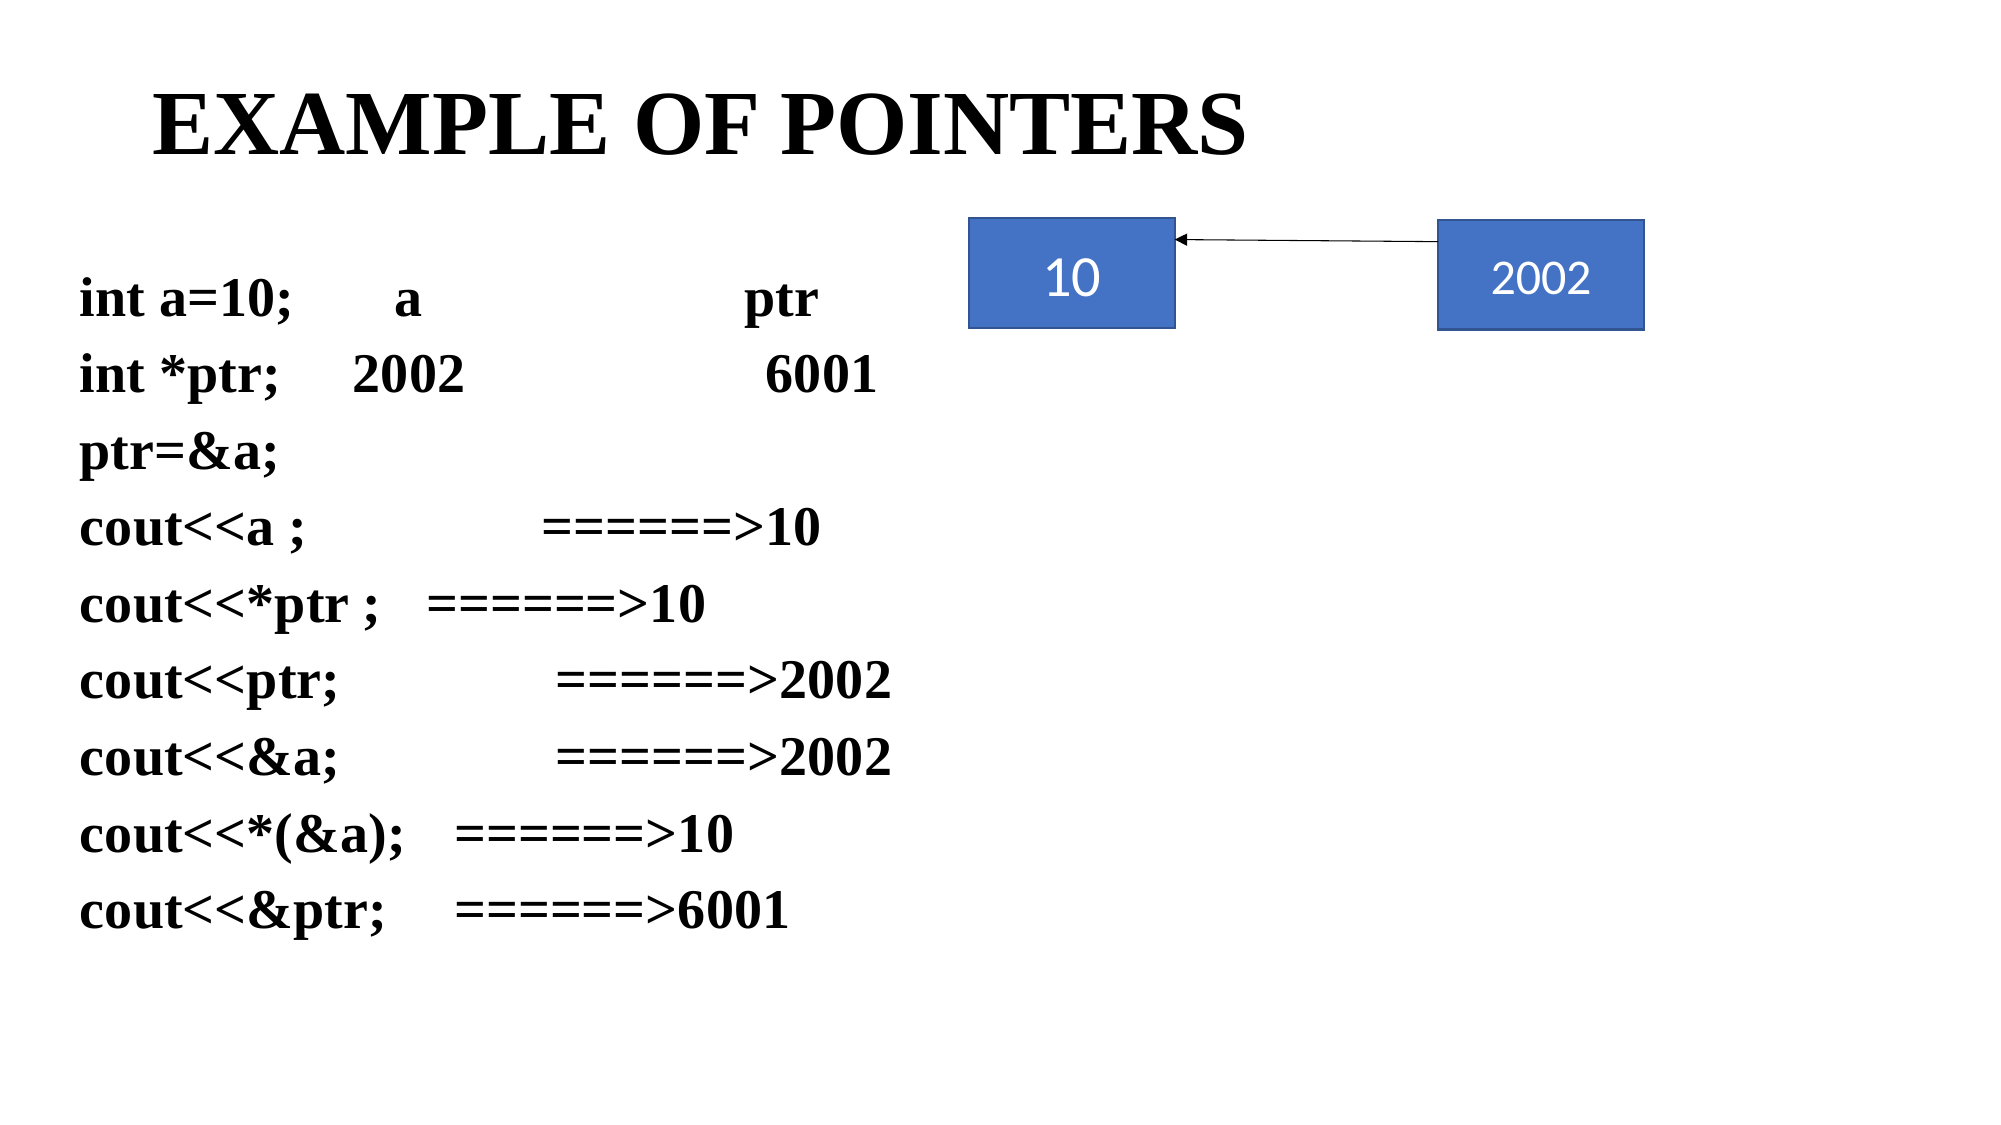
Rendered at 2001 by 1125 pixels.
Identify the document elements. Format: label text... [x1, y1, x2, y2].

title EXAMPLE OF POINTERS [137, 59, 1863, 190]
text_box 10 [968, 217, 1176, 329]
list int a=10; a ptr int *ptr; 2002 6001 ptr=&a; cout<<a ; ======>10 cout<<*ptr ; ======>10 cout<<ptr; ======>2002 cout<<&a; ======>2002 cout<<*(&a); ======>10 cout<<&ptr; ======>6001 [64, 190, 1966, 1014]
text_box 2002 [1437, 219, 1645, 331]
